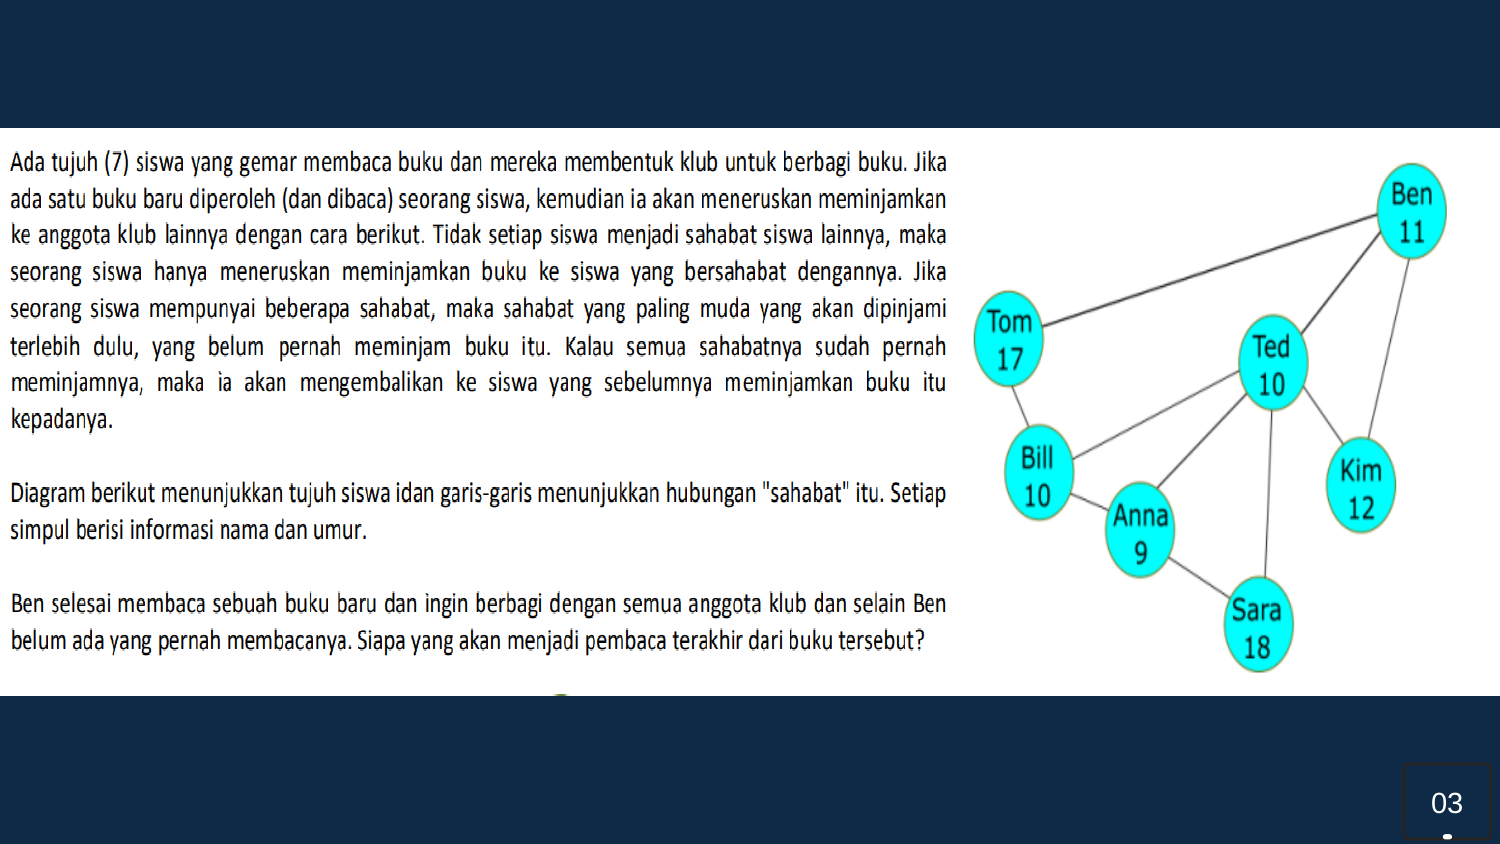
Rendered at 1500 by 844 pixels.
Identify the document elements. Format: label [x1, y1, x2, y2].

text_box [1403, 763, 1492, 840]
picture [0, 128, 1500, 696]
